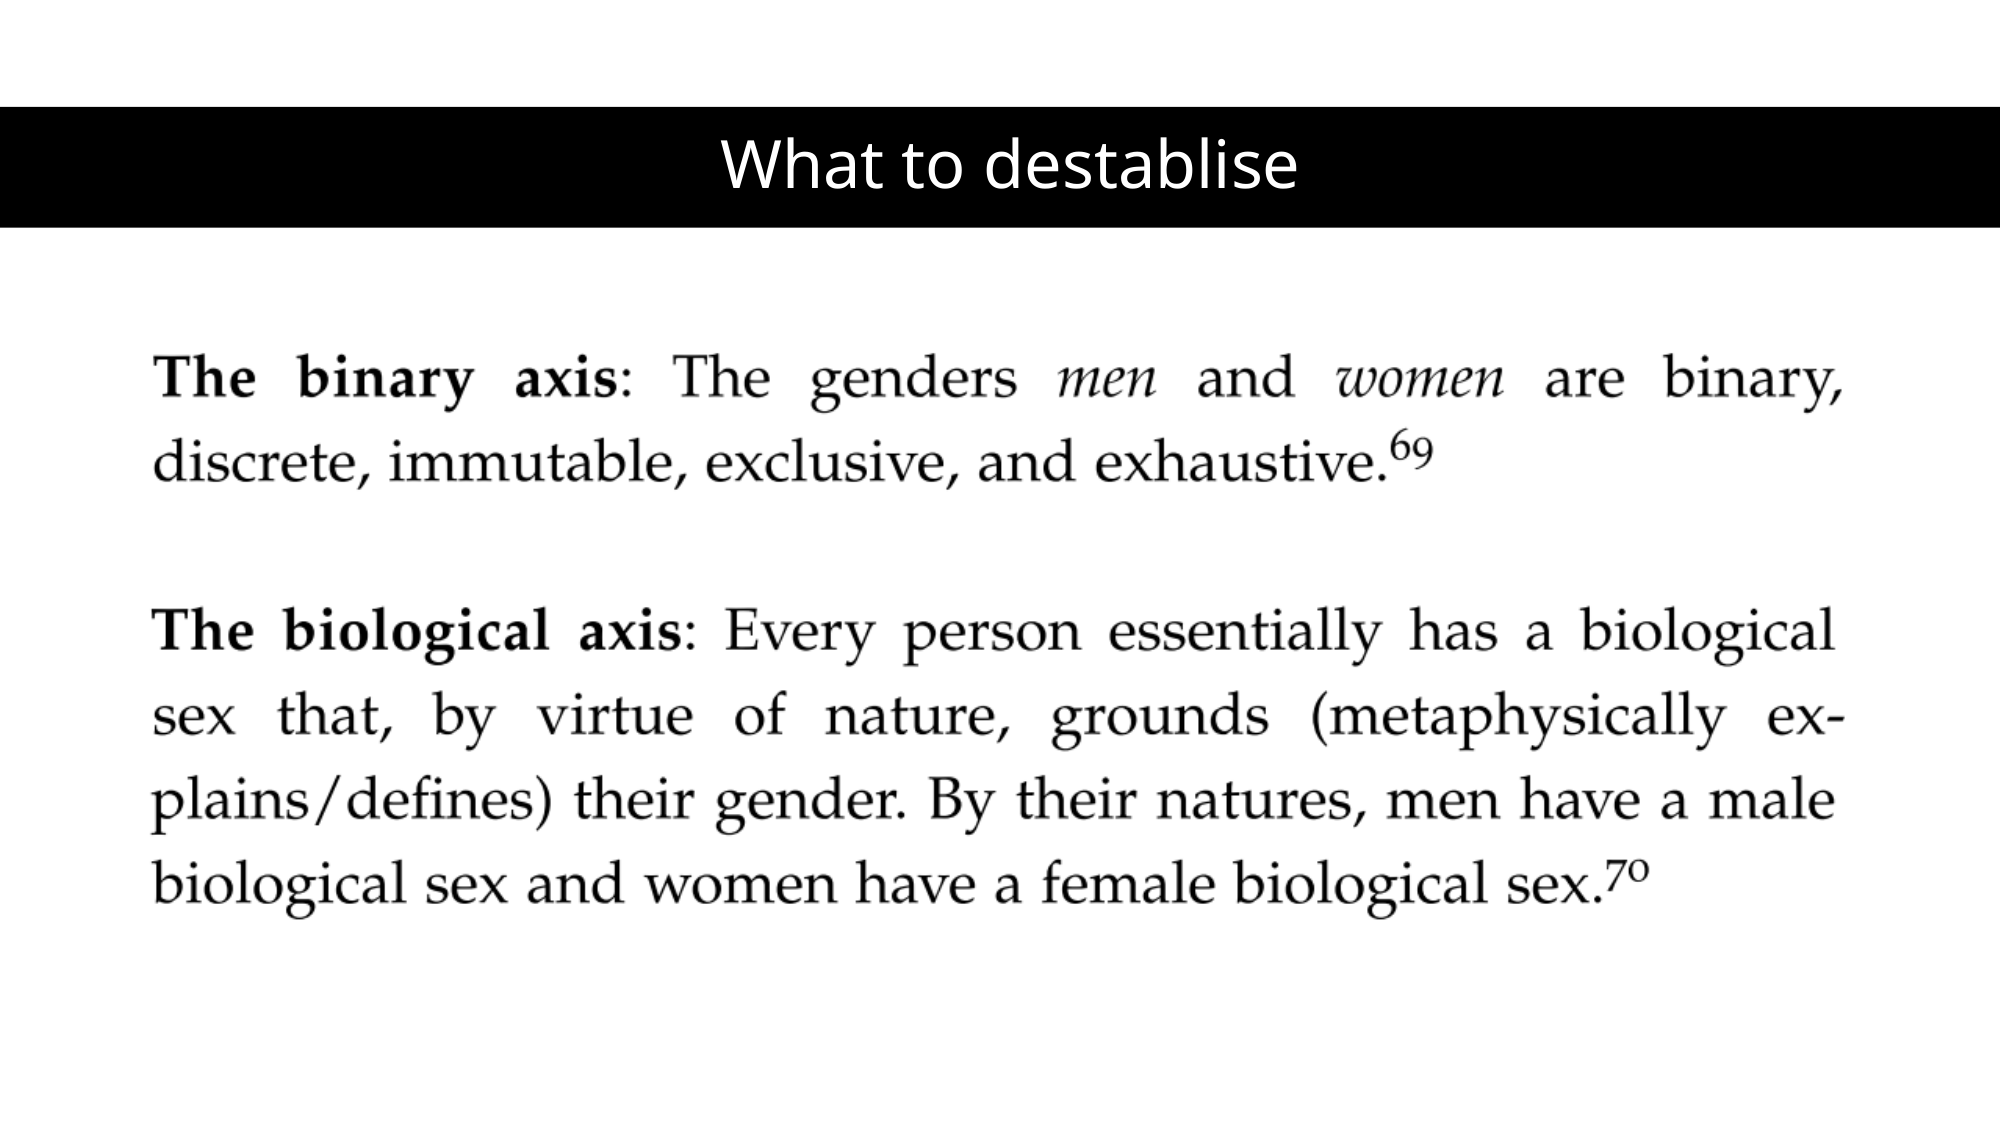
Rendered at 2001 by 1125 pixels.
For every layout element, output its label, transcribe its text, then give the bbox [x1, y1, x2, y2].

text_box [0, 106, 2000, 229]
picture [105, 308, 1895, 962]
title What to destablise [91, 105, 1931, 228]
